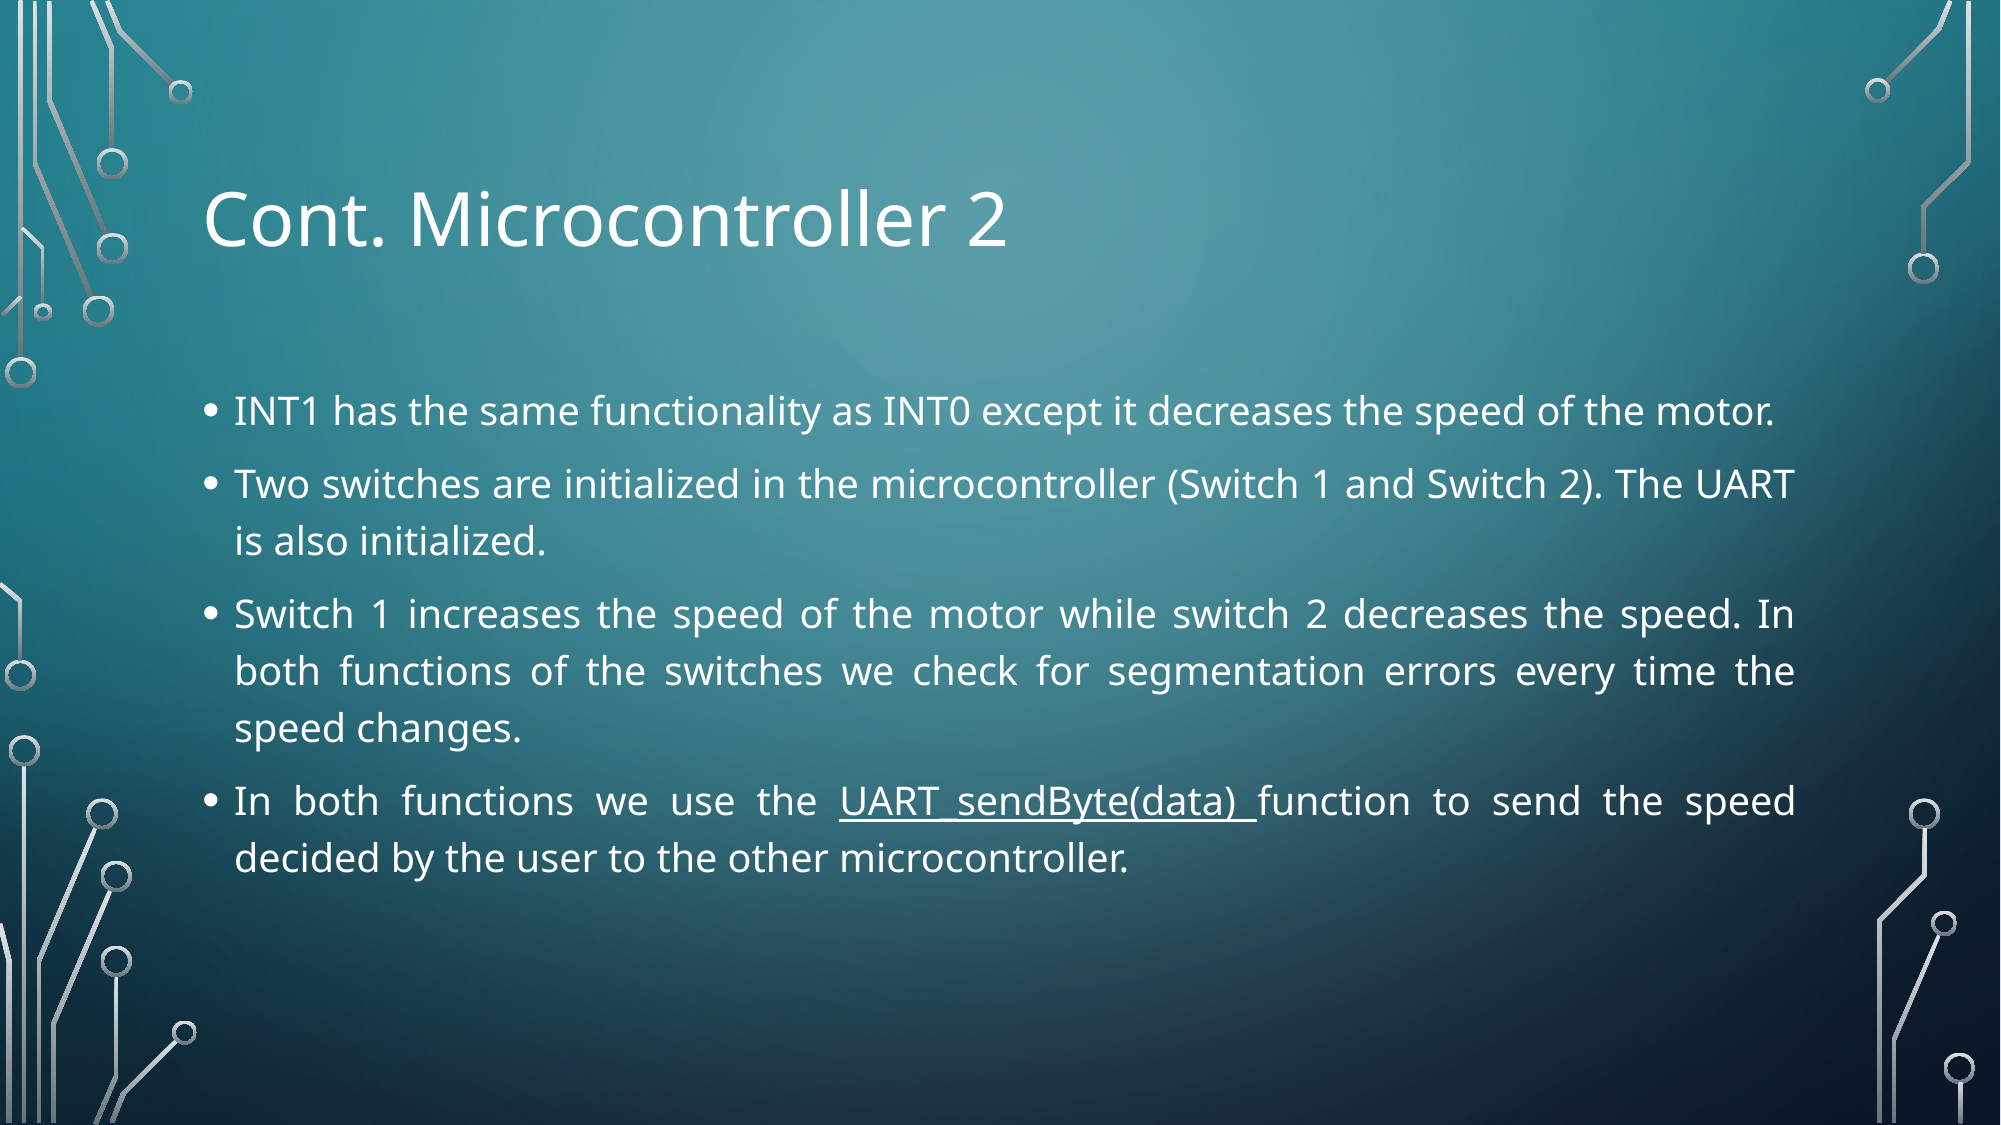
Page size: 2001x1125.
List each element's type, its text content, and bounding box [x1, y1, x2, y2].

list INT1 has the same functionality as INT0 except it decreases the speed of the motor. Two switches are initialized in the microcontroller (Switch 1 and Switch 2). The UART is also initialized. Switch 1 increases the speed of the motor while switch 2 decreases the speed. In both functions of the switches we check for segmentation errors every time the speed changes. In both functions we use the UART_sendByte(data) function to send the speed decided by the user to the other microcontroller. [187, 369, 1813, 950]
title Cont. Microcontroller 2 [187, 101, 1813, 344]
